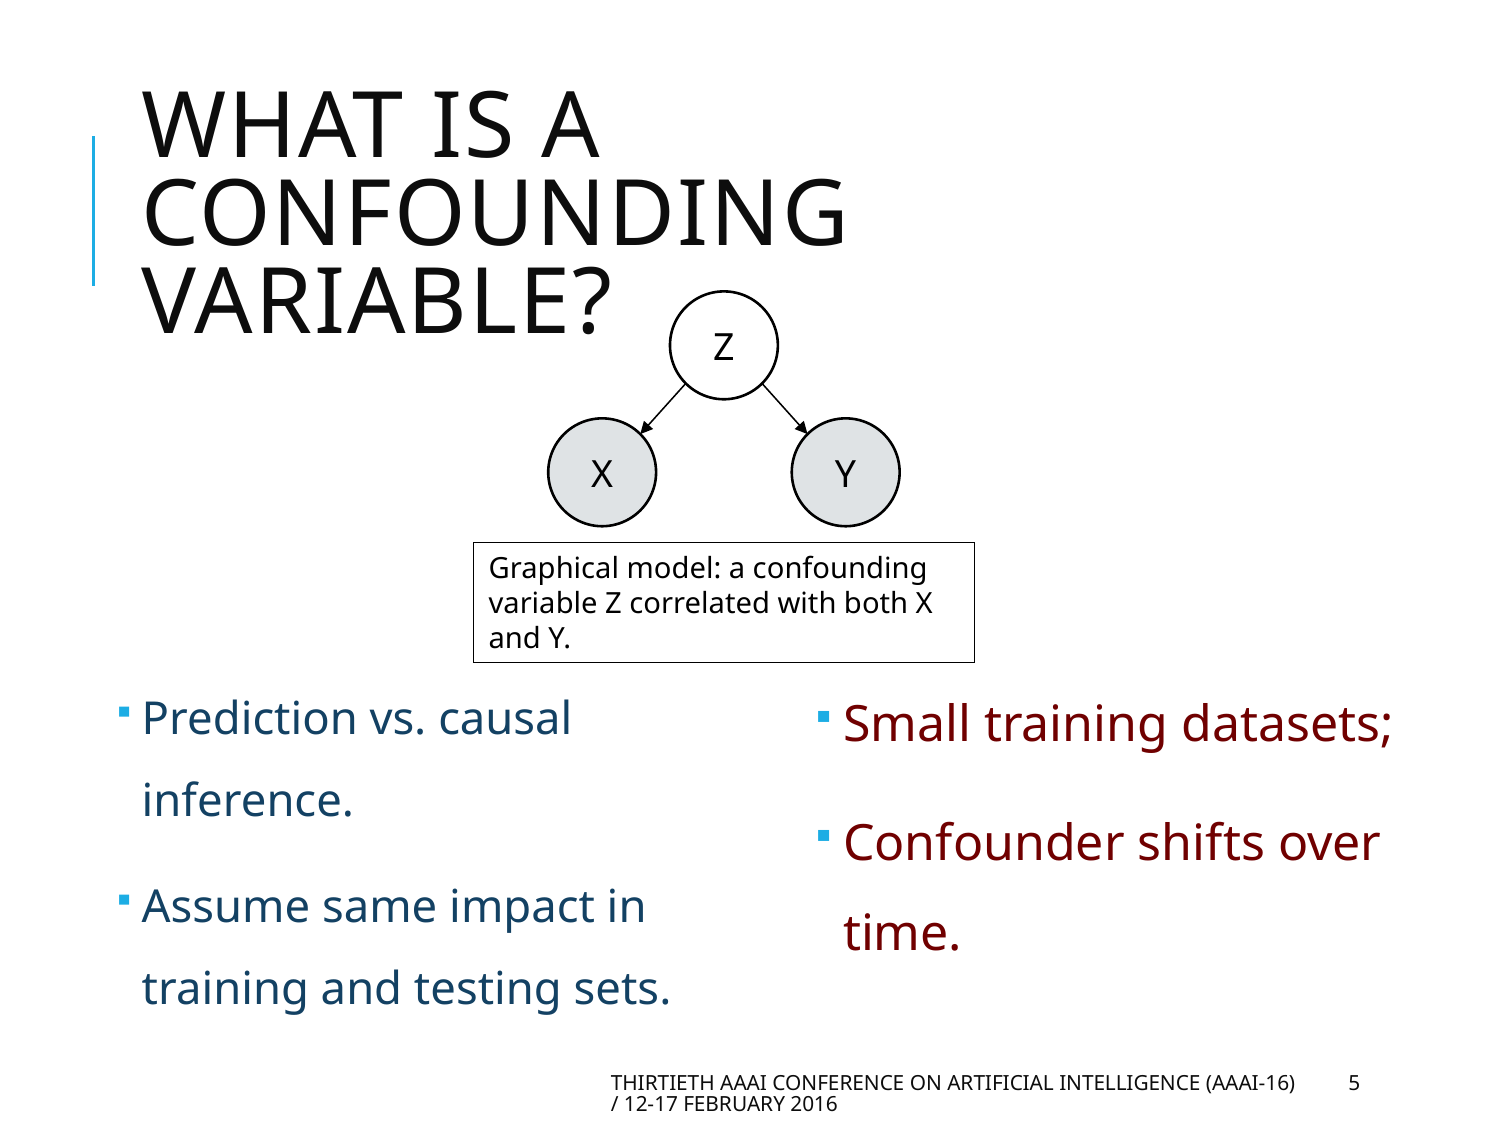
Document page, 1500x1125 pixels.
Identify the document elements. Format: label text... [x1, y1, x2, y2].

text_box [473, 291, 975, 619]
title What is a confounding Variable? [126, 96, 1322, 342]
footer Thirtieth AAAI Conference on Artificial Intelligence (AAAI-16) / 12-17 February 2016 [595, 1061, 1322, 1107]
list Prediction vs. causal inference. Assume same impact in training and testing sets. [108, 654, 763, 1027]
slide_number 5 [1333, 1069, 1454, 1107]
text_box Small training datasets; Confounder shifts over time. [807, 654, 1454, 1069]
